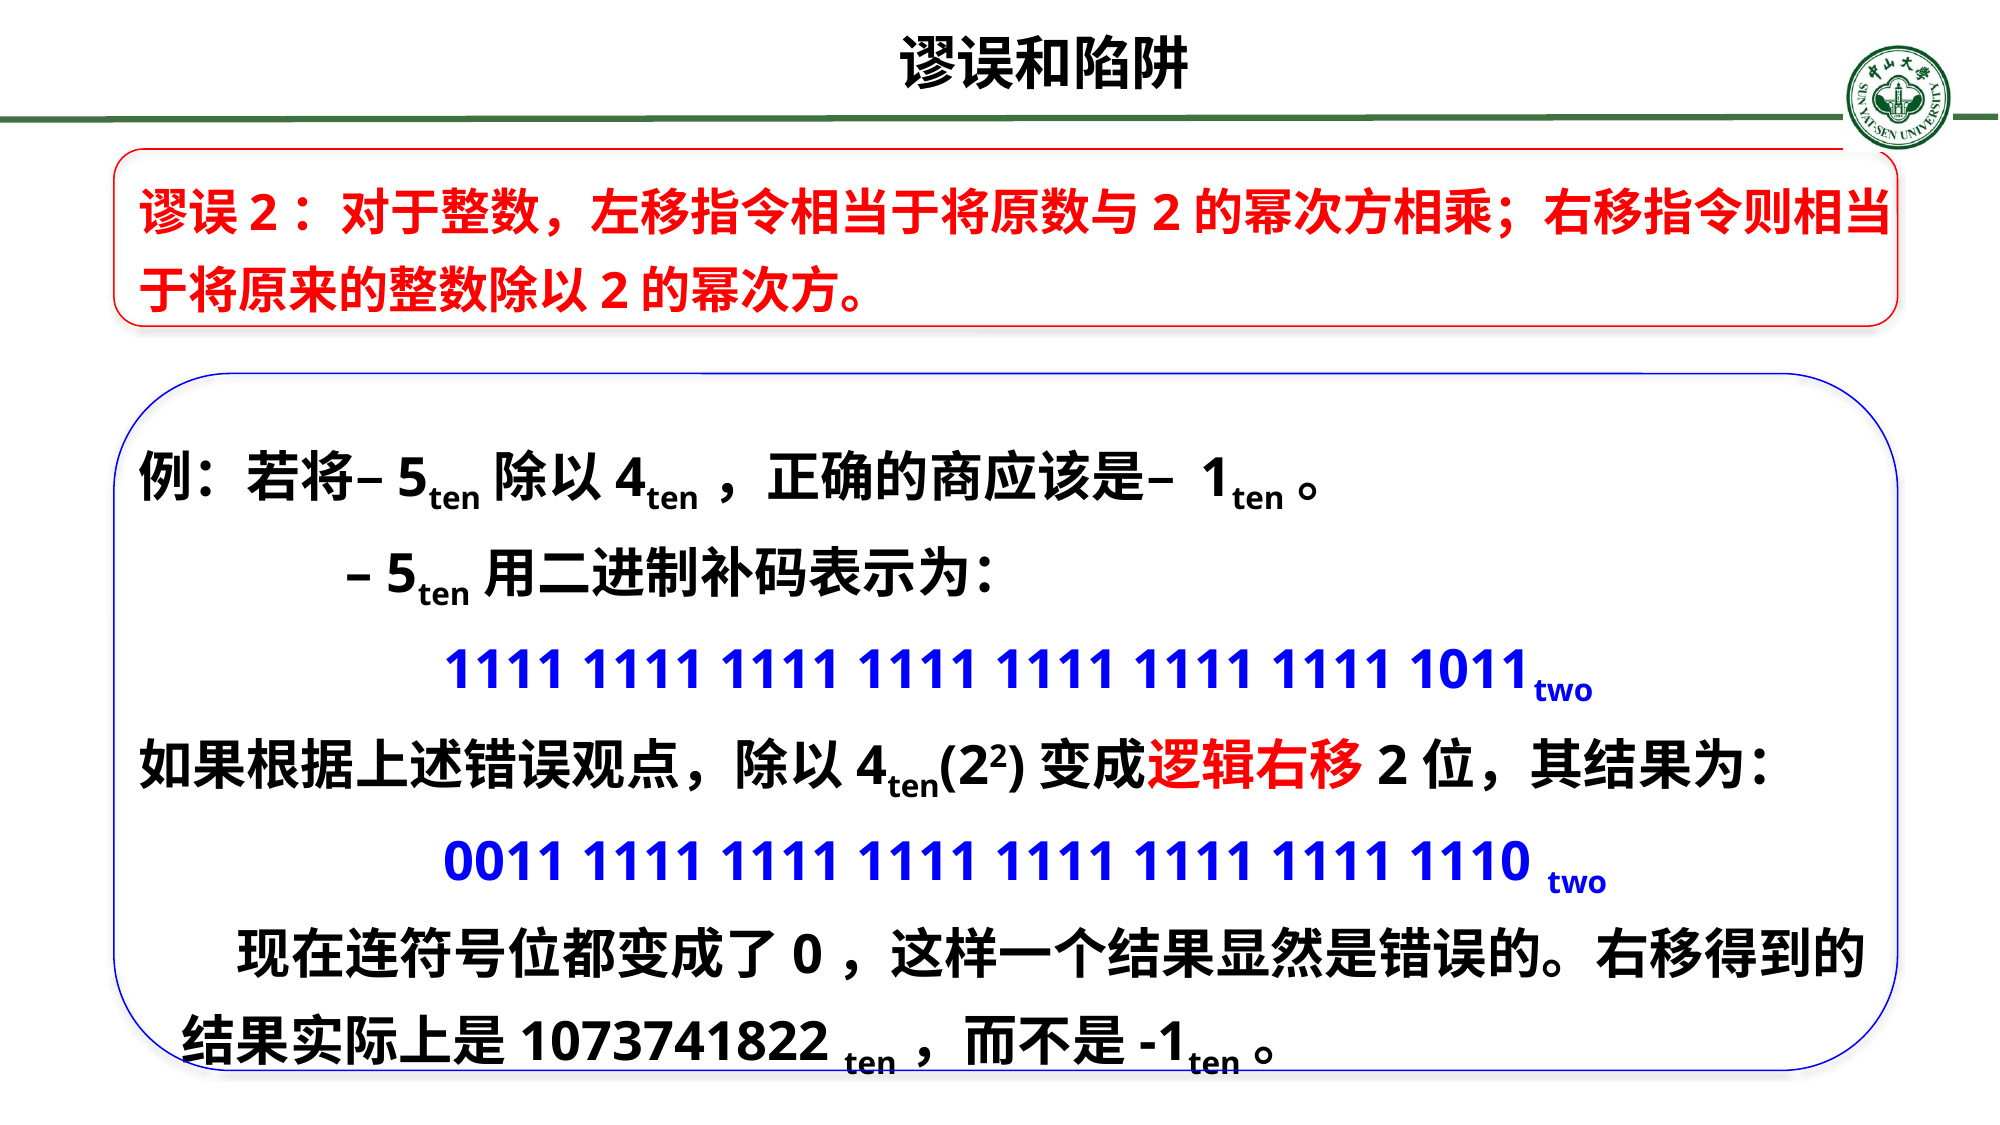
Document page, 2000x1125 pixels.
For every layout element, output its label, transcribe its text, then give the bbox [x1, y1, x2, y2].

text_box [113, 372, 1899, 1072]
text_box [113, 148, 1899, 327]
title 谬误和陷阱 [474, 19, 1614, 90]
picture [1842, 42, 1953, 152]
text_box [1957, 116, 1999, 120]
list 谬误2：对于整数，左移指令相当于将原数与2的幂次方相乘；右移指令则相当于将原来的整数除以2的幂次方。 例：若将–5ten除以4ten，正确的商应该是– 1ten。 – 5ten用二进制补码表示为： 1111 1111 1111 1111 1111 1111 1111 1011two 如果根据上述错误观点，除以4ten(22)变成逻辑右移2位，其结果为： 0011 1111 1111 1111 1111 1111 1111 1110 two 现在连符号位都变成了0，这样一个结果显然是错误的。右移得到的结果实际上是1073741822 ten，而不是-1ten。 [64, 154, 1910, 927]
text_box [0, 116, 1837, 120]
